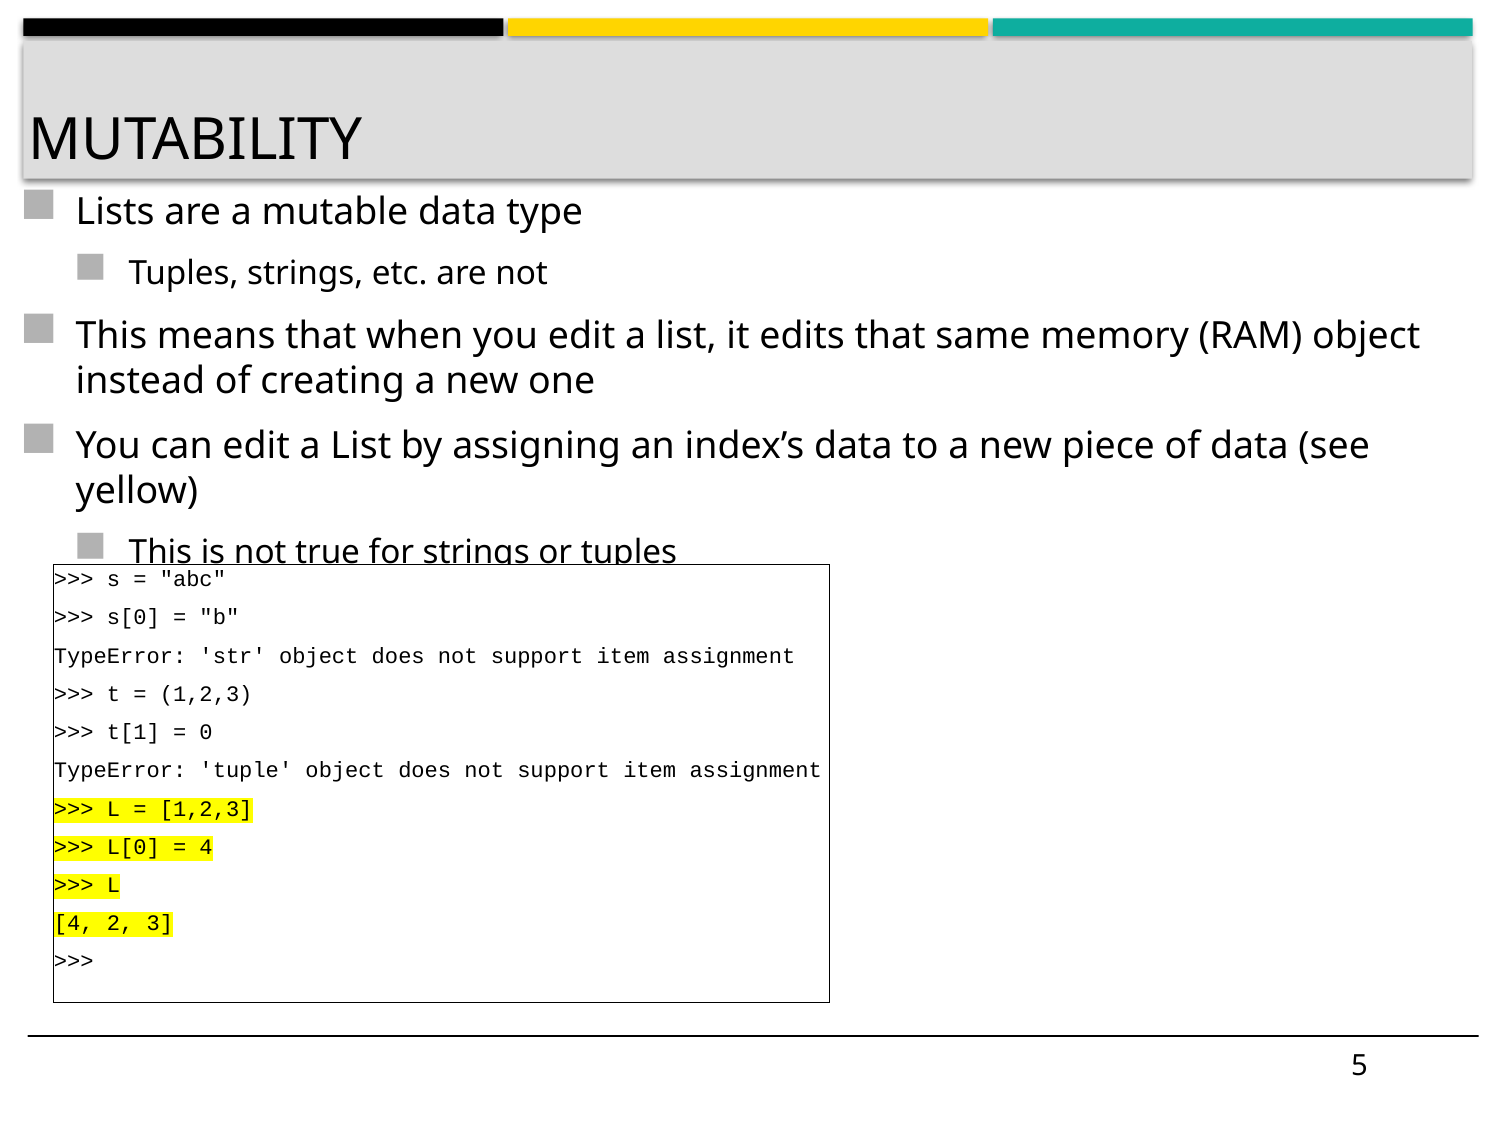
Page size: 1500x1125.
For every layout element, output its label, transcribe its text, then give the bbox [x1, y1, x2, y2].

list >>> s = "abc" >>> s[0] = "b" TypeError: 'str' object does not support item assignment >>> t = (1,2,3) >>> t[1] = 0 TypeError: 'tuple' object does not support item assignment >>> L = [1,2,3] >>> L[0] = 4 >>> L [4, 2, 3] >>> [53, 564, 830, 1003]
list Lists are a mutable data type Tuples, strings, etc. are not This means that when you edit a list, it edits that same memory (RAM) object instead of creating a new one You can edit a List by assigning an index’s data to a new piece of data (see yellow) This is not true for strings or tuples [25, 187, 1475, 1021]
title Mutability [28, 48, 1464, 172]
slide_number 5 [1351, 1036, 1478, 1097]
